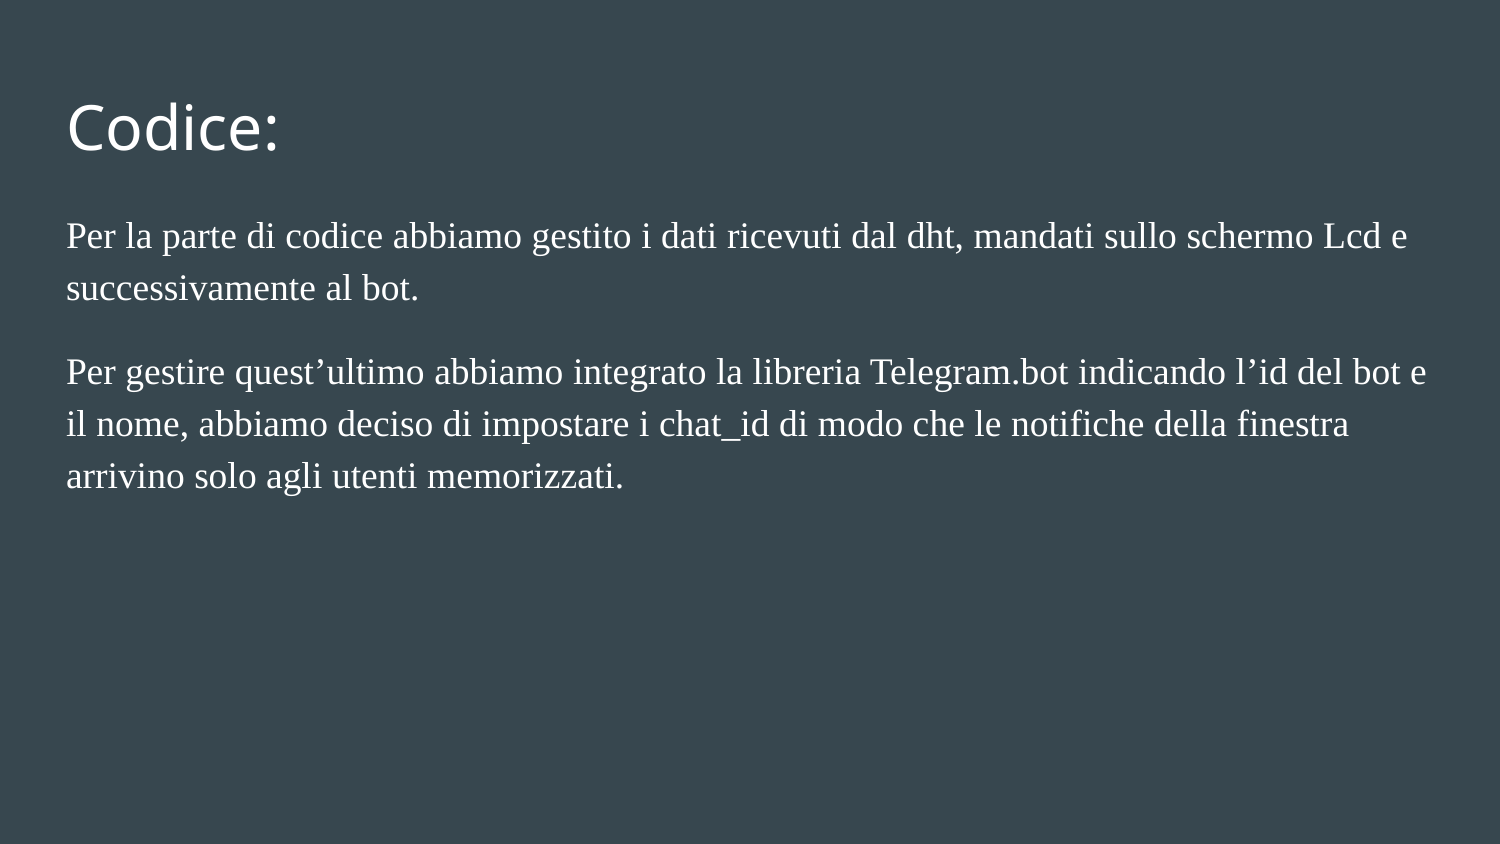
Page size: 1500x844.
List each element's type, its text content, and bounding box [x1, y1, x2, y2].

title Codice: [51, 72, 1449, 167]
list Per la parte di codice abbiamo gestito i dati ricevuti dal dht, mandati sullo schermo Lcd e successivamente al bot. Per gestire quest’ultimo abbiamo integrato la libreria Telegram.bot indicando l’id del bot e il nome, abbiamo deciso di impostare i chat_id di modo che le notifiche della finestra arrivino solo agli utenti memorizzati. [51, 189, 1449, 750]
